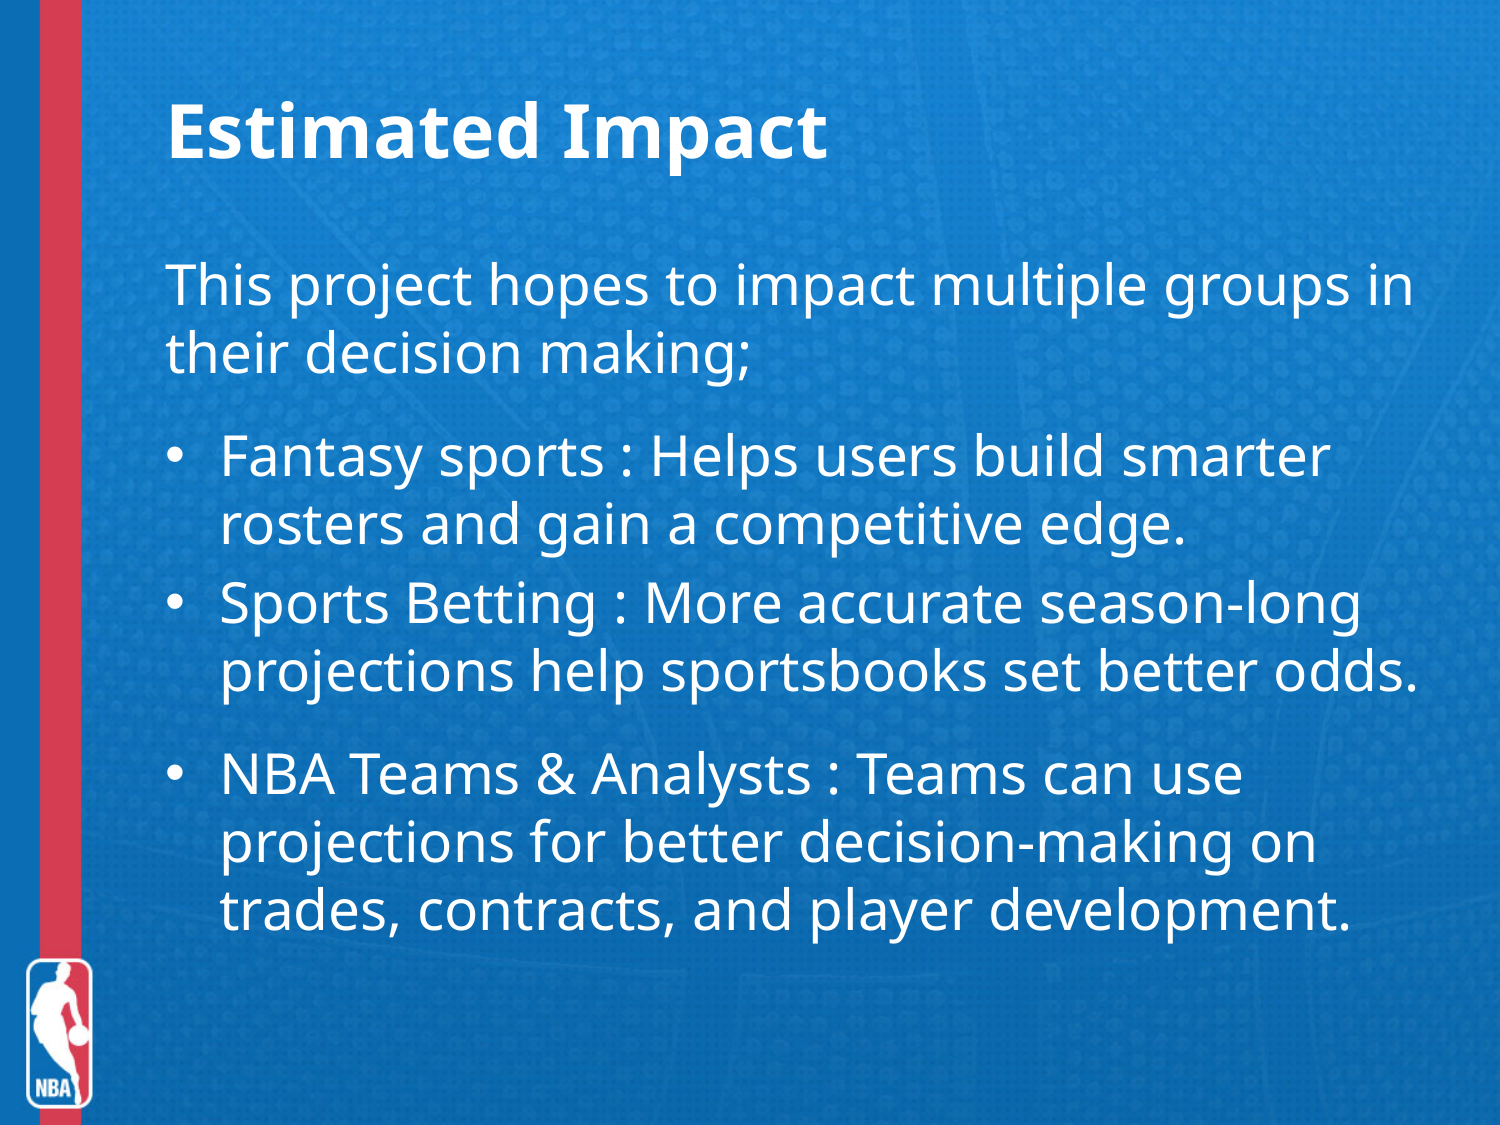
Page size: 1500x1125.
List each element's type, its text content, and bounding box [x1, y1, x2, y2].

list This project hopes to impact multiple groups in their decision making; Fantasy sports : Helps users build smarter rosters and gain a competitive edge. Sports Betting : More accurate season-long projections help sportsbooks set better odds. NBA Teams & Analysts : Teams can use projections for better decision-making on trades, contracts, and player development. [150, 241, 1450, 1000]
title Estimated Impact [150, 125, 1450, 241]
picture [0, 0, 1500, 1125]
